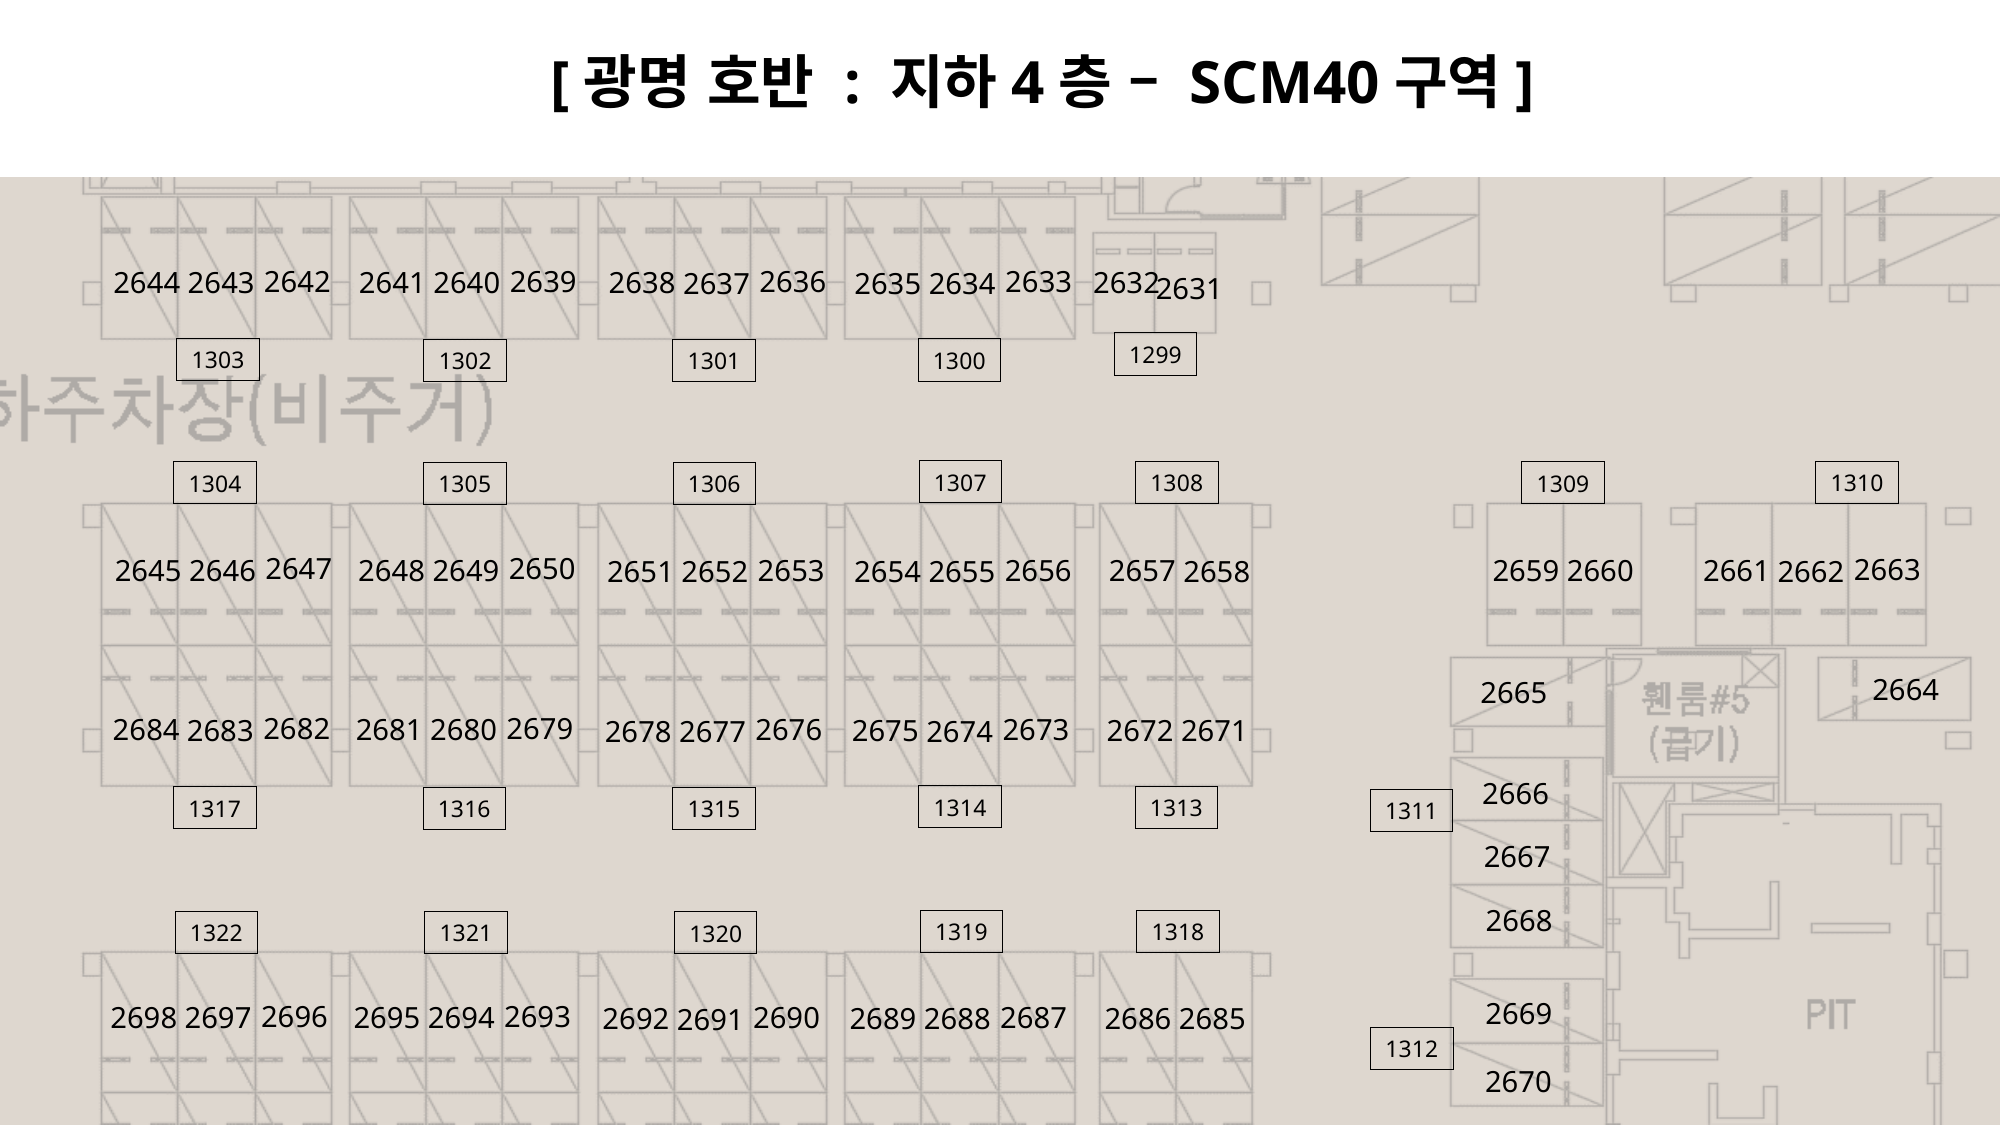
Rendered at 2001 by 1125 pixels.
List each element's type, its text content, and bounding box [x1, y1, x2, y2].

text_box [1092, 704, 1263, 756]
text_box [837, 703, 1084, 756]
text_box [839, 544, 1086, 597]
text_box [1090, 992, 1261, 1044]
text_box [95, 990, 339, 1043]
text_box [341, 702, 588, 755]
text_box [1478, 545, 1649, 596]
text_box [100, 543, 343, 596]
text_box [광명 호반 : 지하4층 – SCM40구역] [535, 37, 1550, 123]
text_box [841, 256, 1087, 309]
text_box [594, 256, 841, 309]
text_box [592, 544, 839, 597]
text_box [346, 255, 591, 308]
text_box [590, 704, 837, 757]
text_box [98, 702, 341, 755]
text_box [588, 992, 835, 1045]
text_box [835, 991, 1082, 1044]
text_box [343, 543, 590, 596]
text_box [1688, 544, 1936, 597]
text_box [98, 255, 346, 308]
picture [0, 177, 2000, 1125]
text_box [1094, 545, 1265, 597]
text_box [339, 990, 586, 1043]
